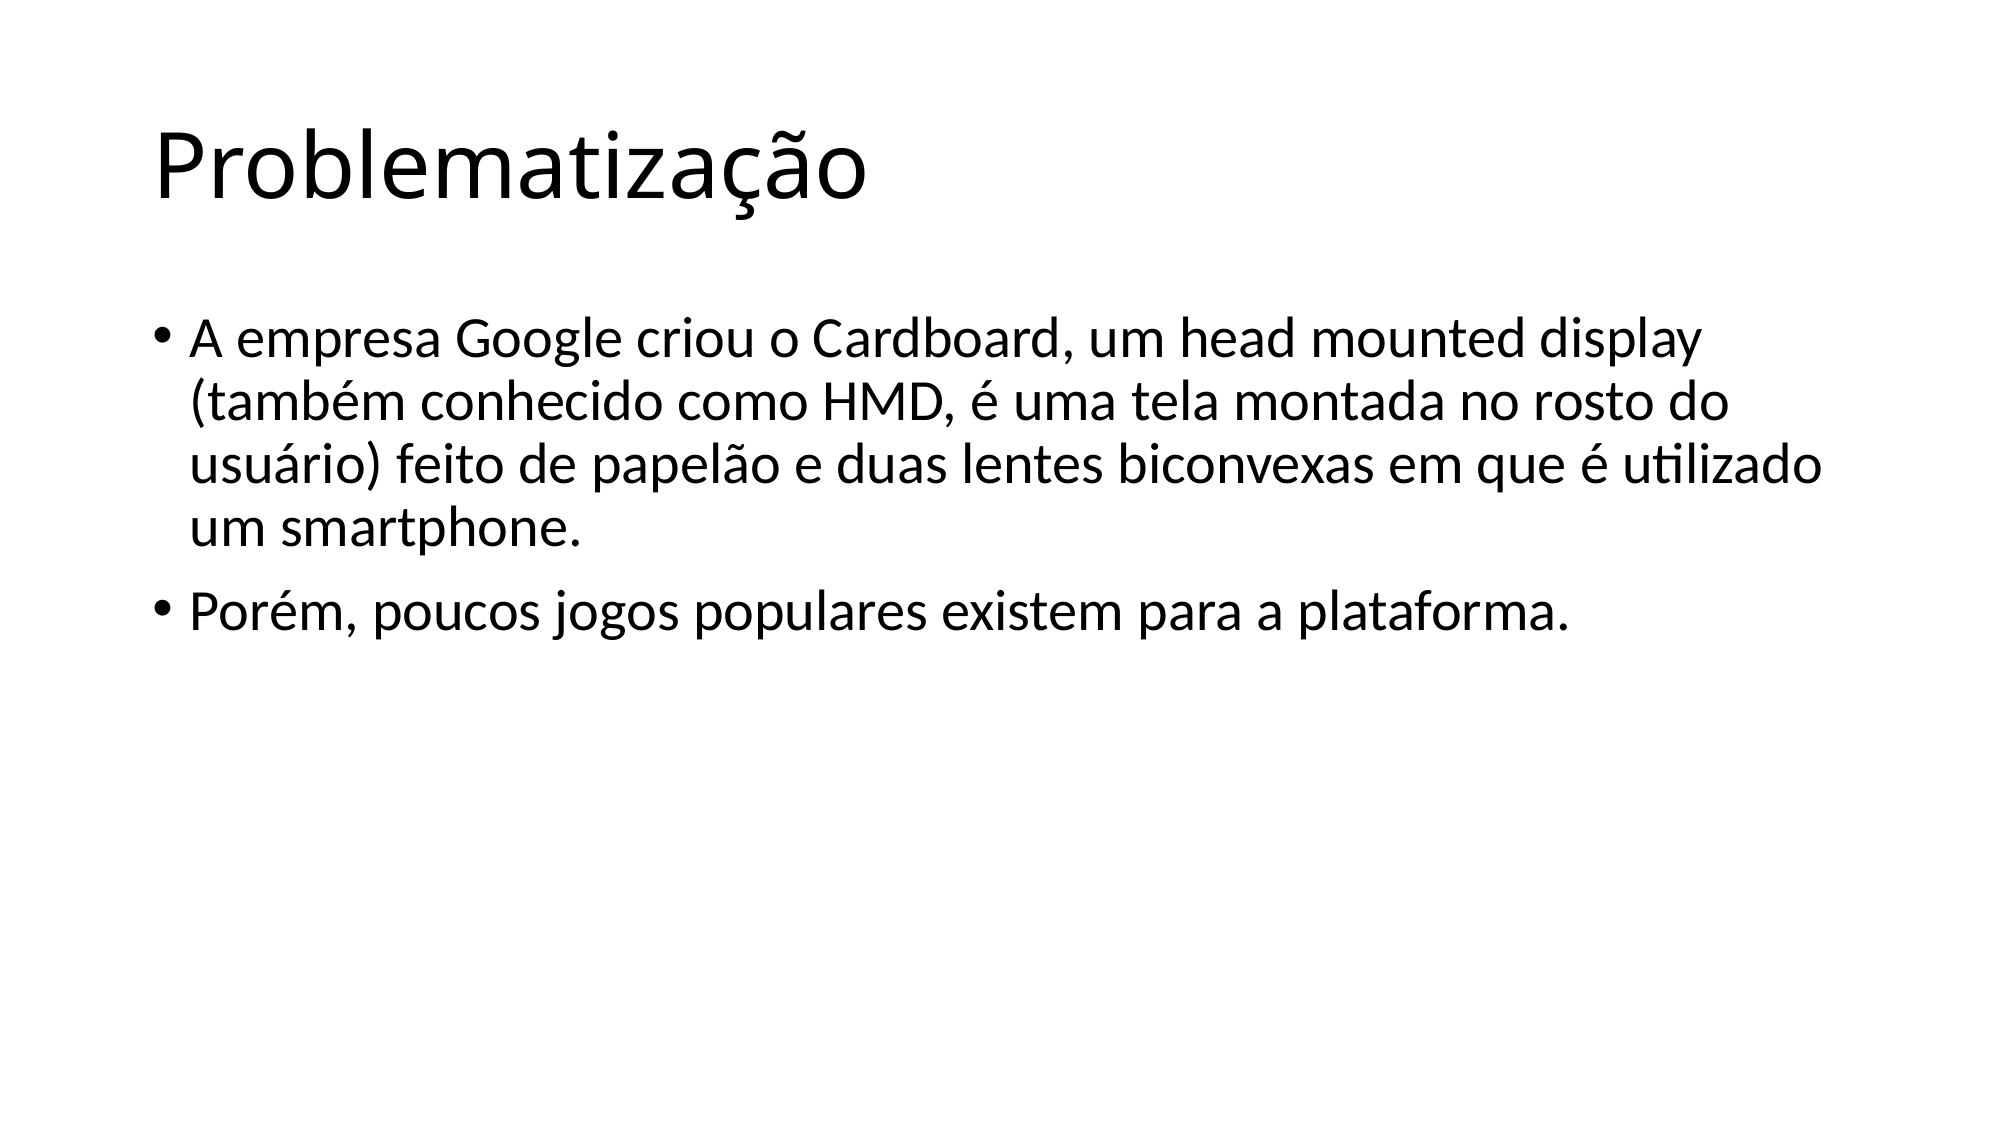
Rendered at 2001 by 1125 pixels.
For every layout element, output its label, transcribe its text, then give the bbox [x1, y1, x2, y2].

list A empresa Google criou o Cardboard, um head mounted display (também conhecido como HMD, é uma tela montada no rosto do usuário) feito de papelão e duas lentes biconvexas em que é utilizado um smartphone. Porém, poucos jogos populares existem para a plataforma. [137, 299, 1863, 1014]
title Problematização [137, 59, 1863, 278]
